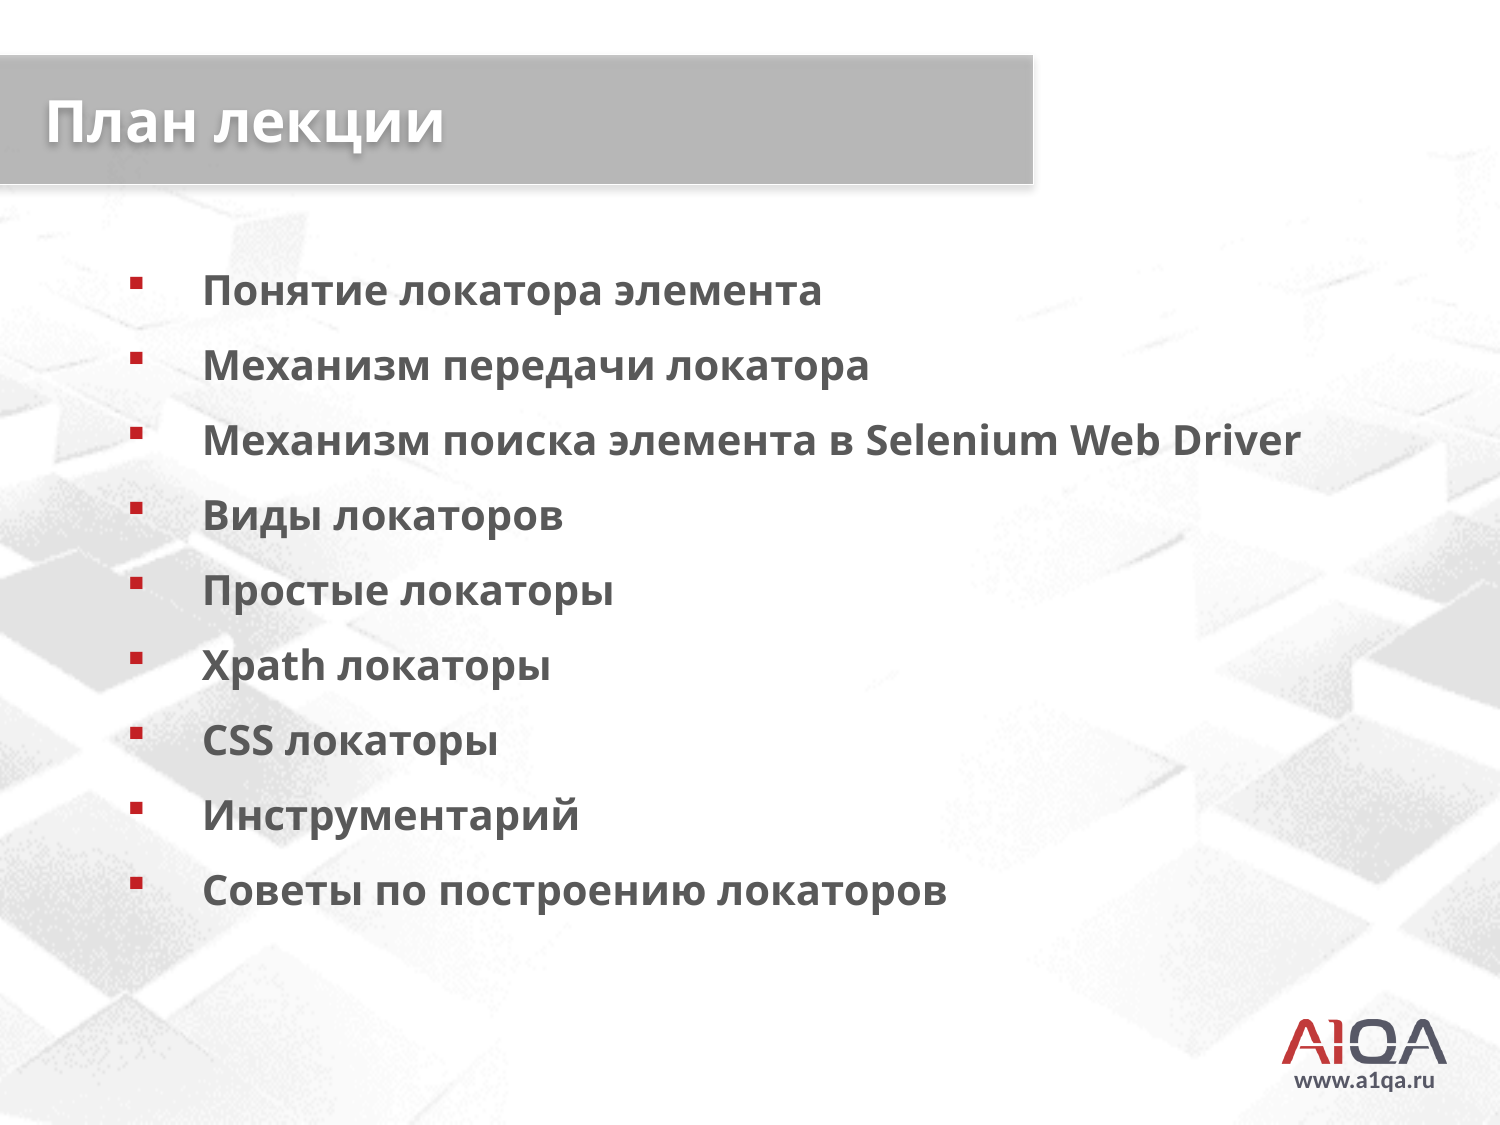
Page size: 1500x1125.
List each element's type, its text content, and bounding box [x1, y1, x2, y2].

text_box Понятие локатора элемента Механизм передачи локатора Механизм поиска элемента в Selenium Web Driver Виды локаторов Простые локаторы Xpath локаторы CSS локаторы Инструментарий Советы по построению локаторов [112, 231, 1342, 1057]
text_box План лекции [0, 52, 1036, 186]
footer www.a1qa.ru [1270, 1056, 1460, 1102]
picture [0, 0, 1500, 1125]
